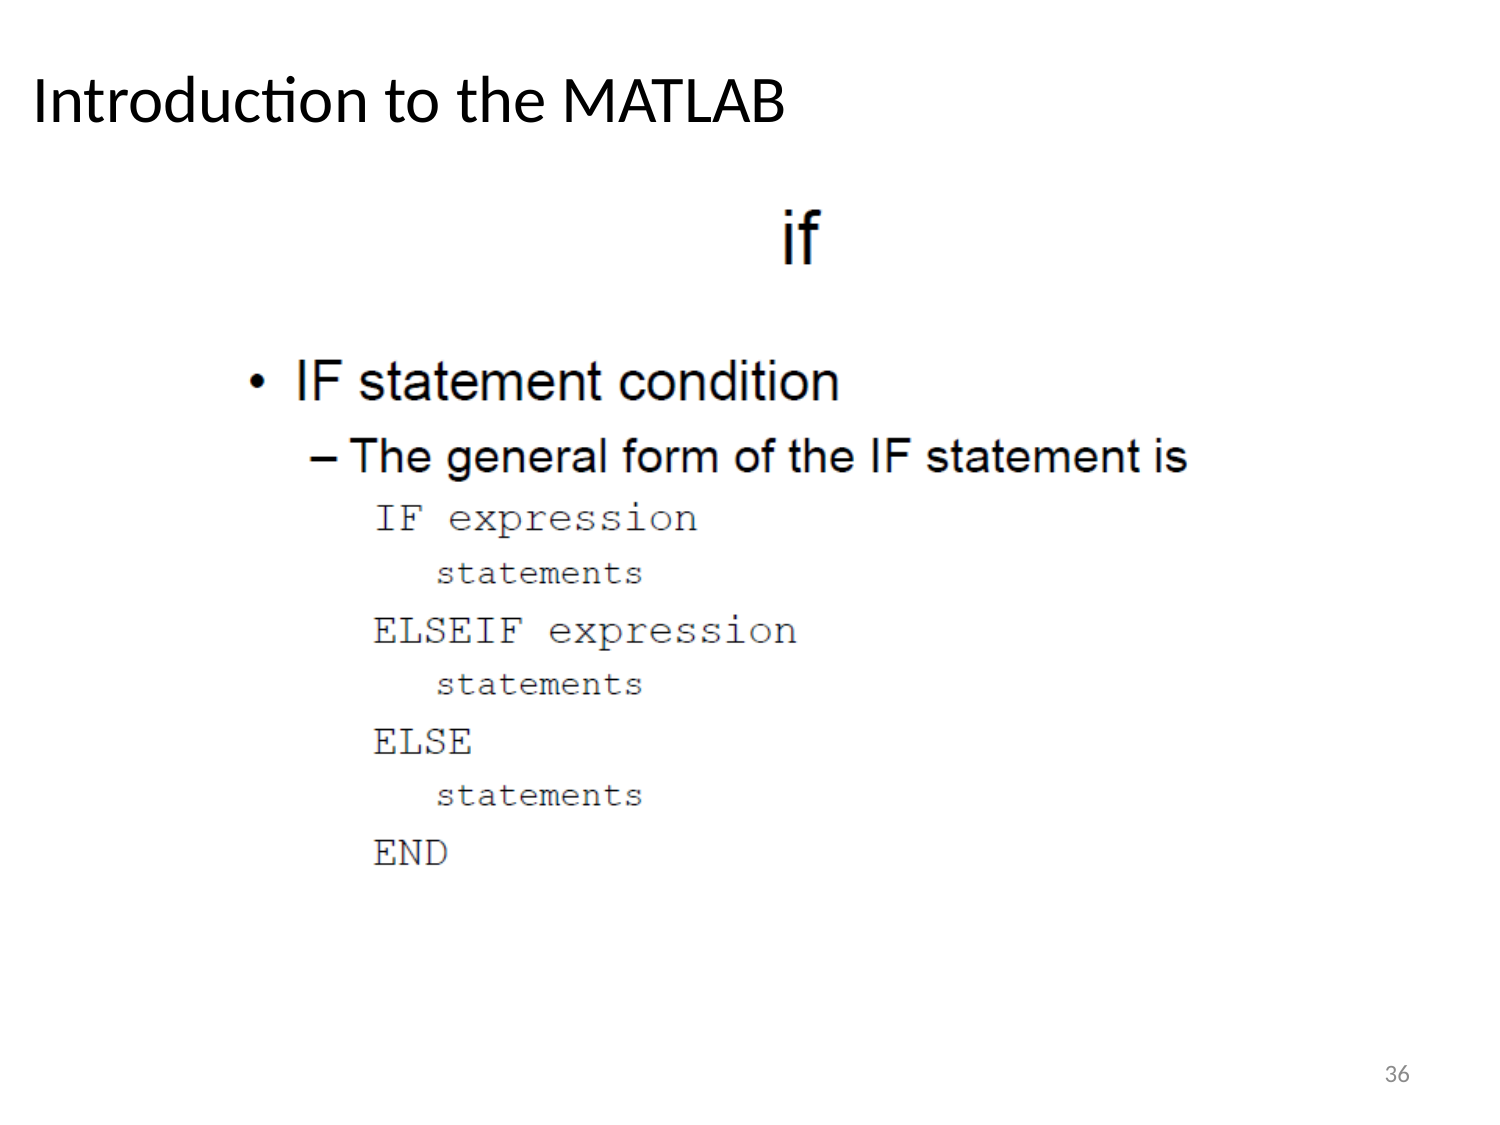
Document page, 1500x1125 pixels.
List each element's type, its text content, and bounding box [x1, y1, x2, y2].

picture [223, 177, 1276, 948]
slide_number 36 [1074, 1042, 1425, 1103]
title Introduction to the MATLAB [17, 18, 1483, 173]
